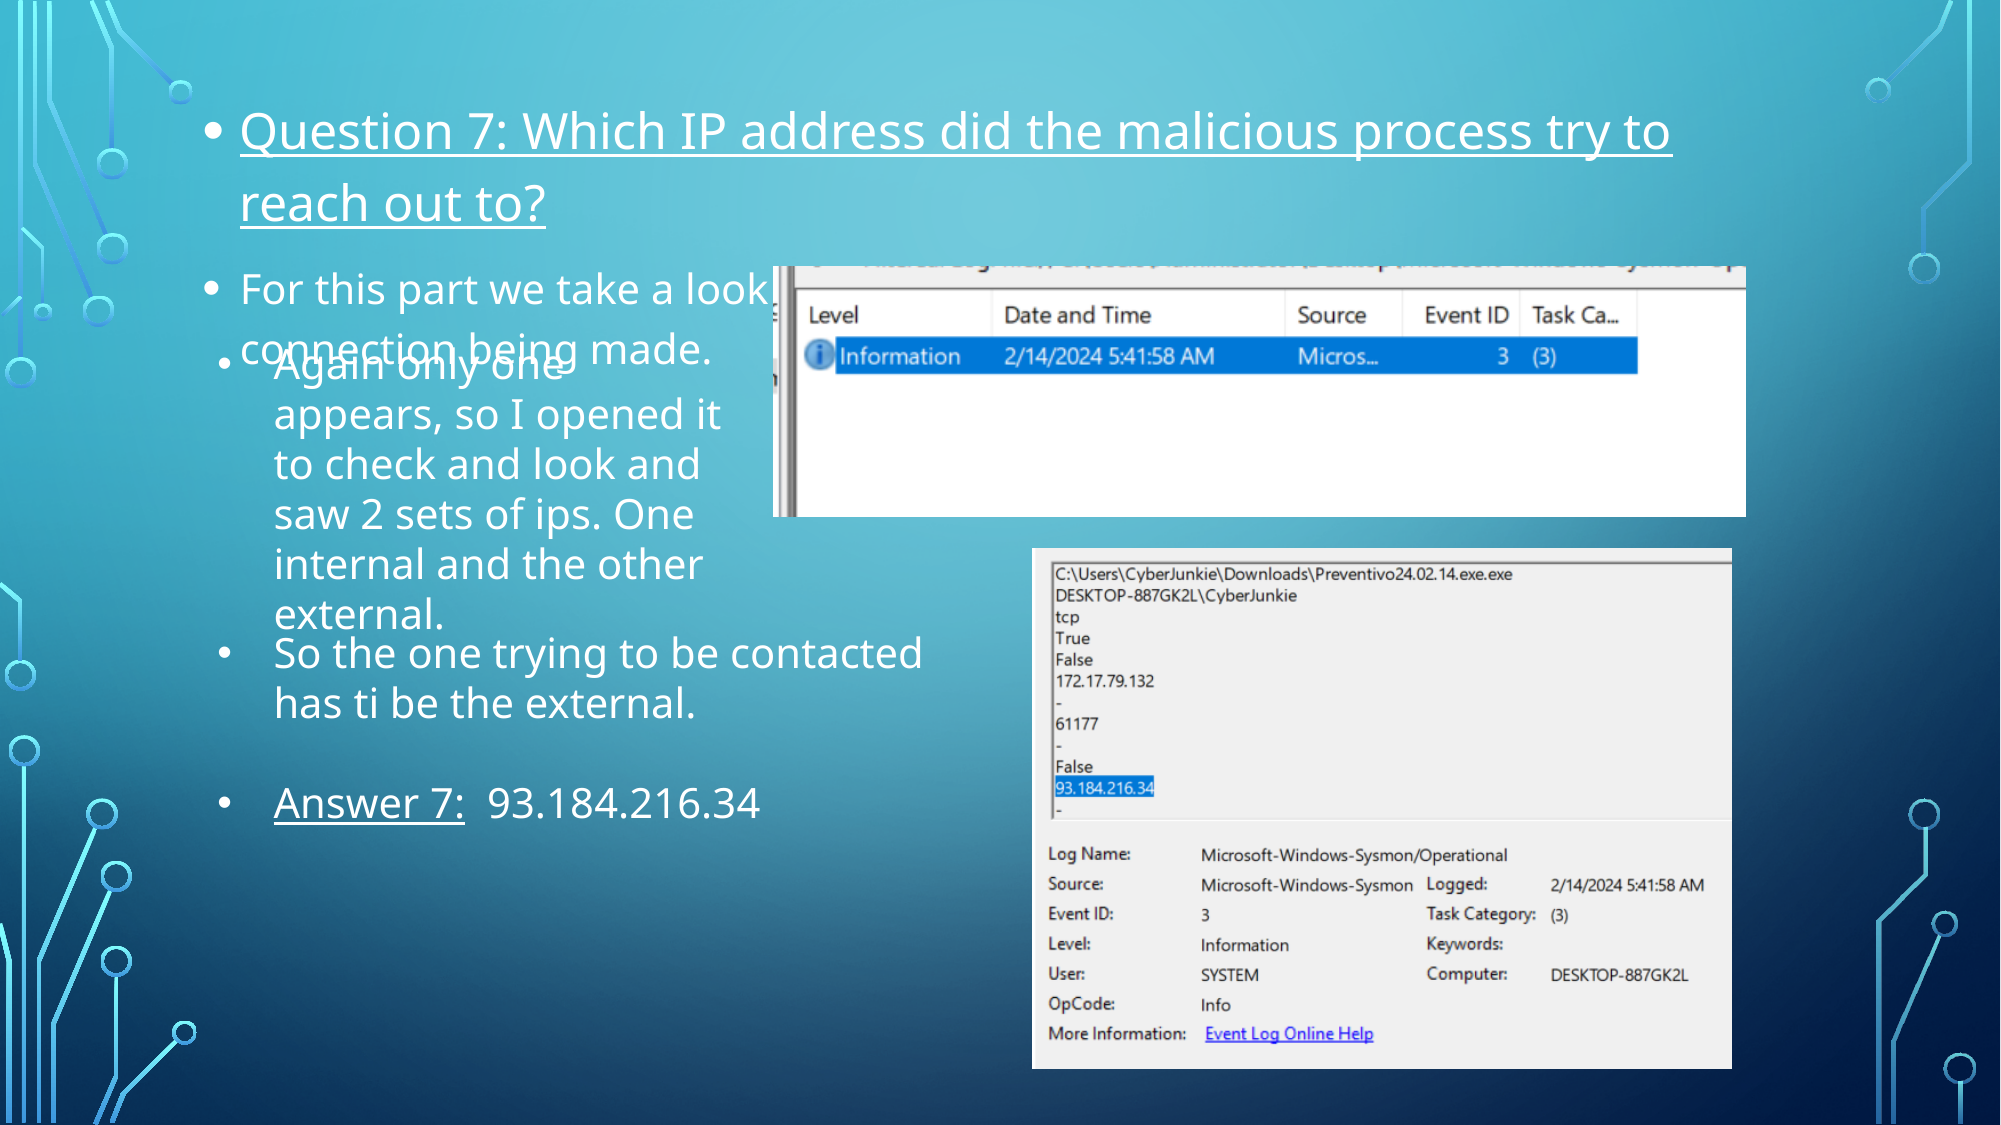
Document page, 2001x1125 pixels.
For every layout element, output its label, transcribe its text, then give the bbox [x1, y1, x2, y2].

text_box So the one trying to be contacted has ti be the external. Answer 7: 93.184.216.34 [202, 619, 1000, 835]
list Question 7: Which IP address did the malicious process try to reach out to? For this part we take a look at event id 3, which is triggered by a network connection being made. [187, 80, 1813, 310]
picture [1032, 547, 1733, 1069]
text_box Again only one appears, so I opened it to check and look and saw 2 sets of ips. One internal and the other external. [202, 330, 752, 619]
picture [773, 265, 1746, 517]
